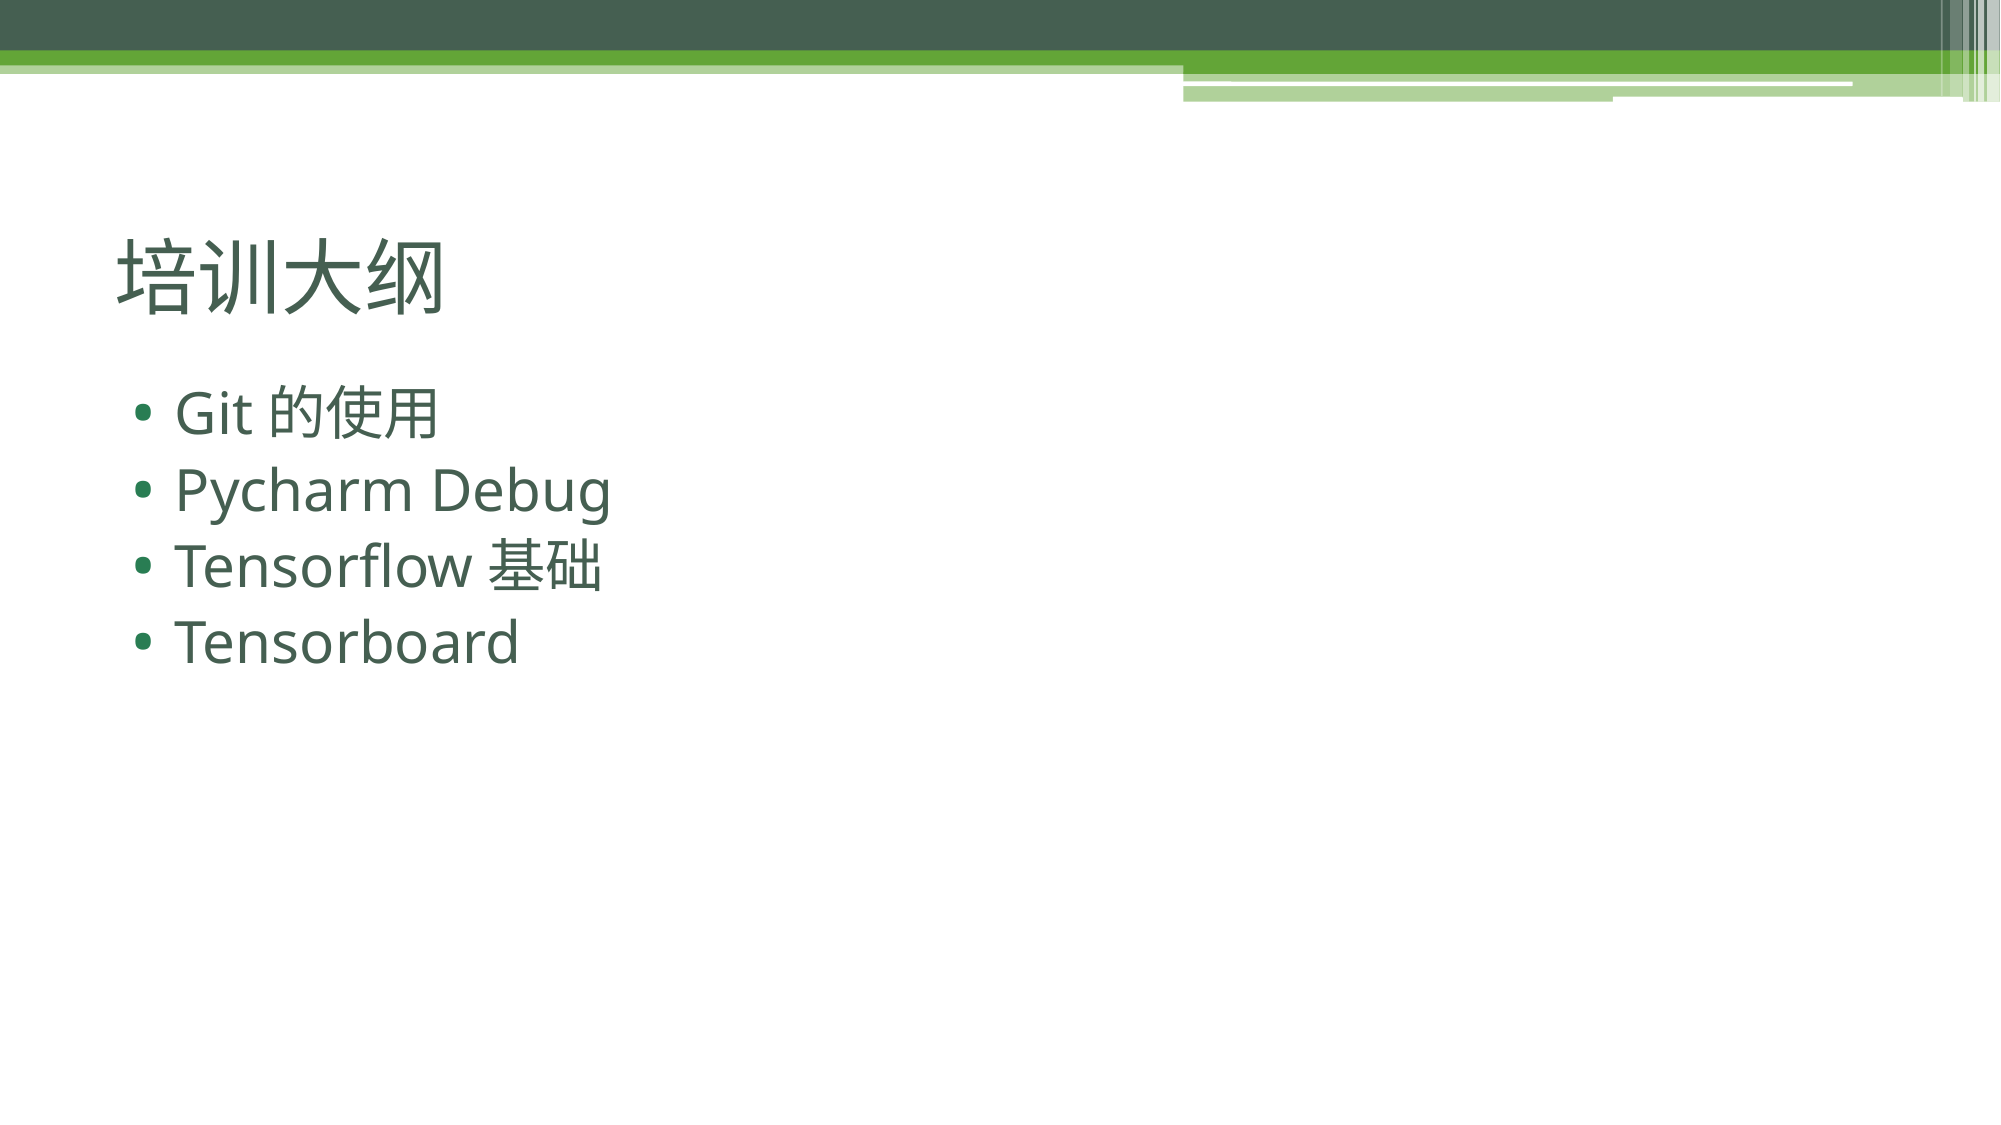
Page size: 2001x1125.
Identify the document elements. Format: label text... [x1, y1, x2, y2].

title 培训大纲 [99, 187, 1900, 363]
list Git的使用 Pycharm Debug Tensorflow基础 Tensorboard [99, 368, 1900, 1079]
